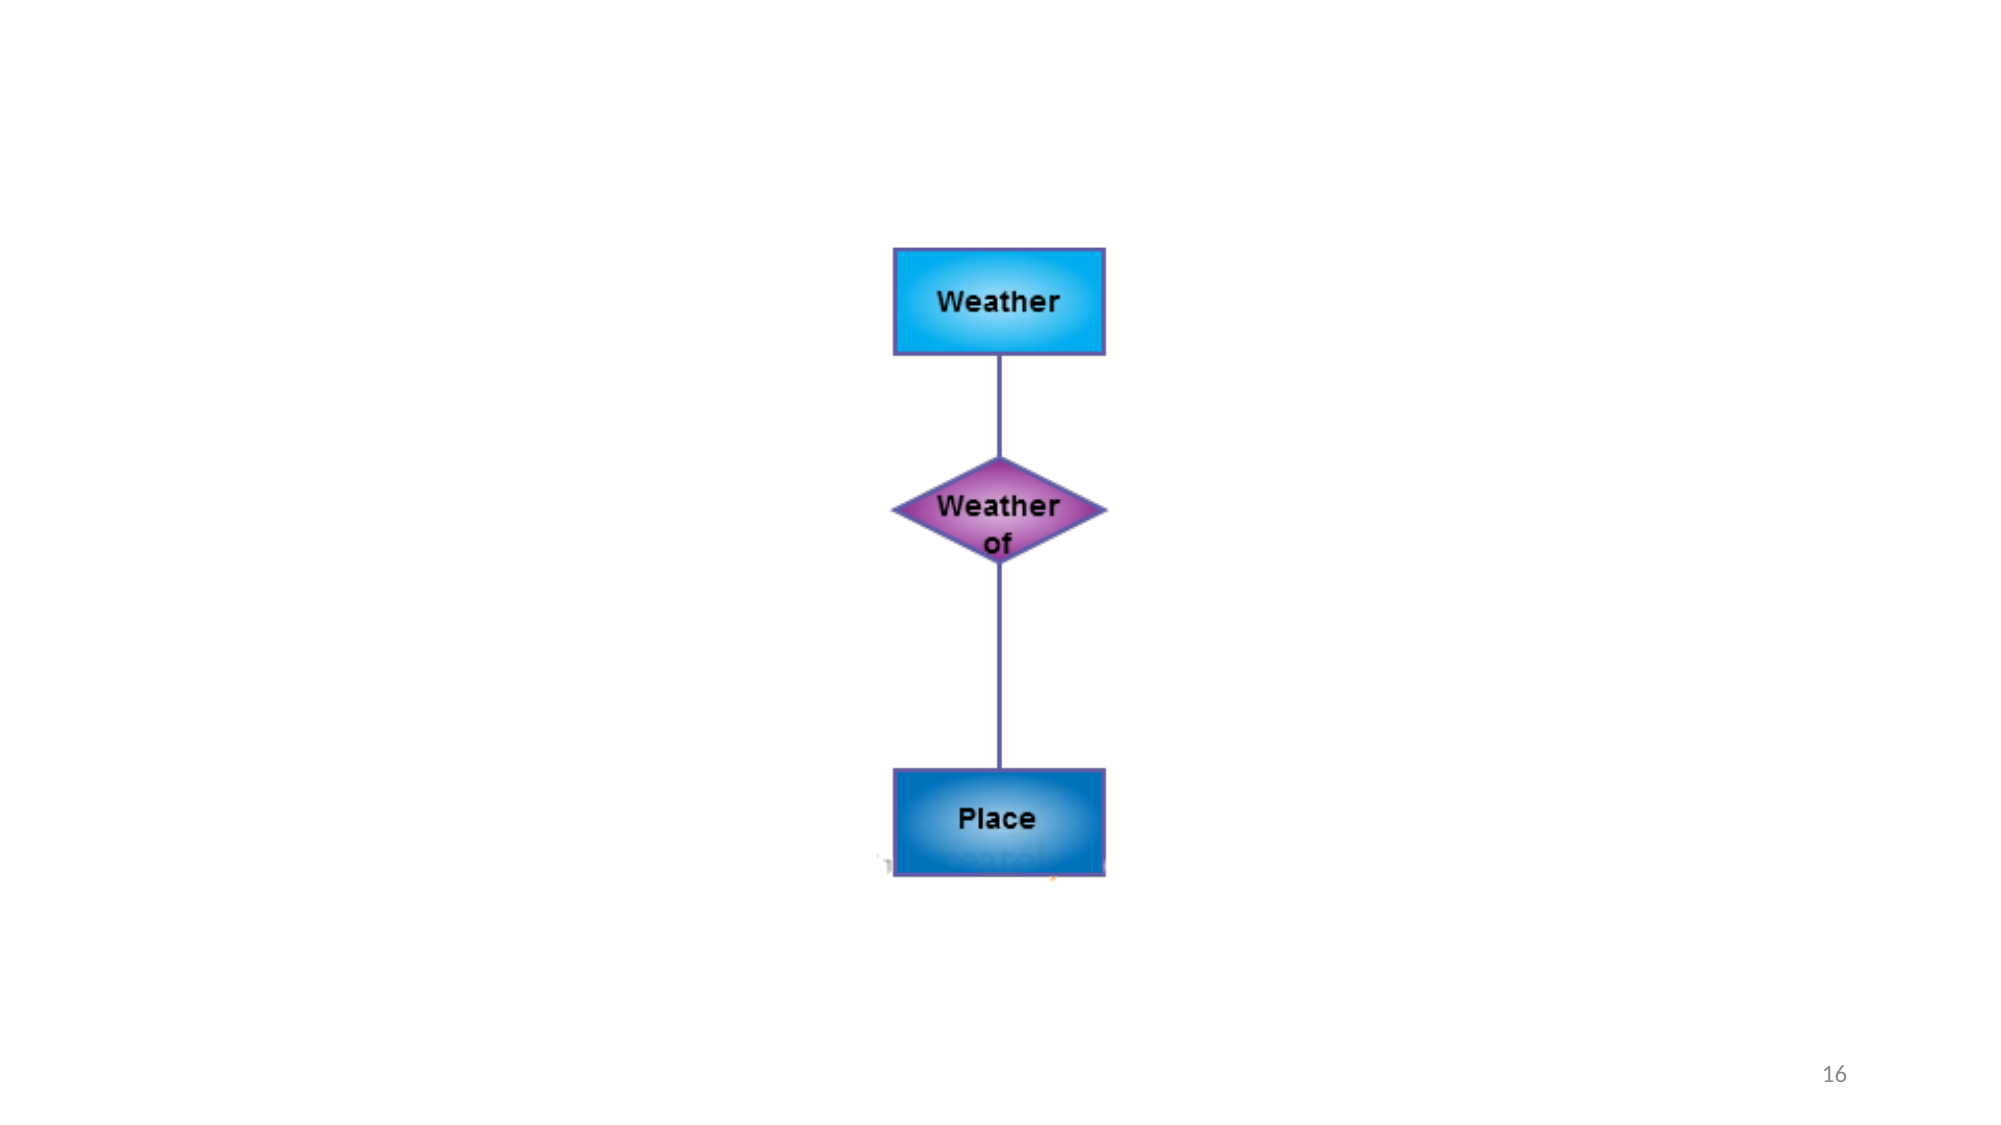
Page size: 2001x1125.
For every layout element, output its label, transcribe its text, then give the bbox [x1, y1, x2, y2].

picture [874, 229, 1125, 896]
slide_number 16 [1412, 1042, 1863, 1103]
